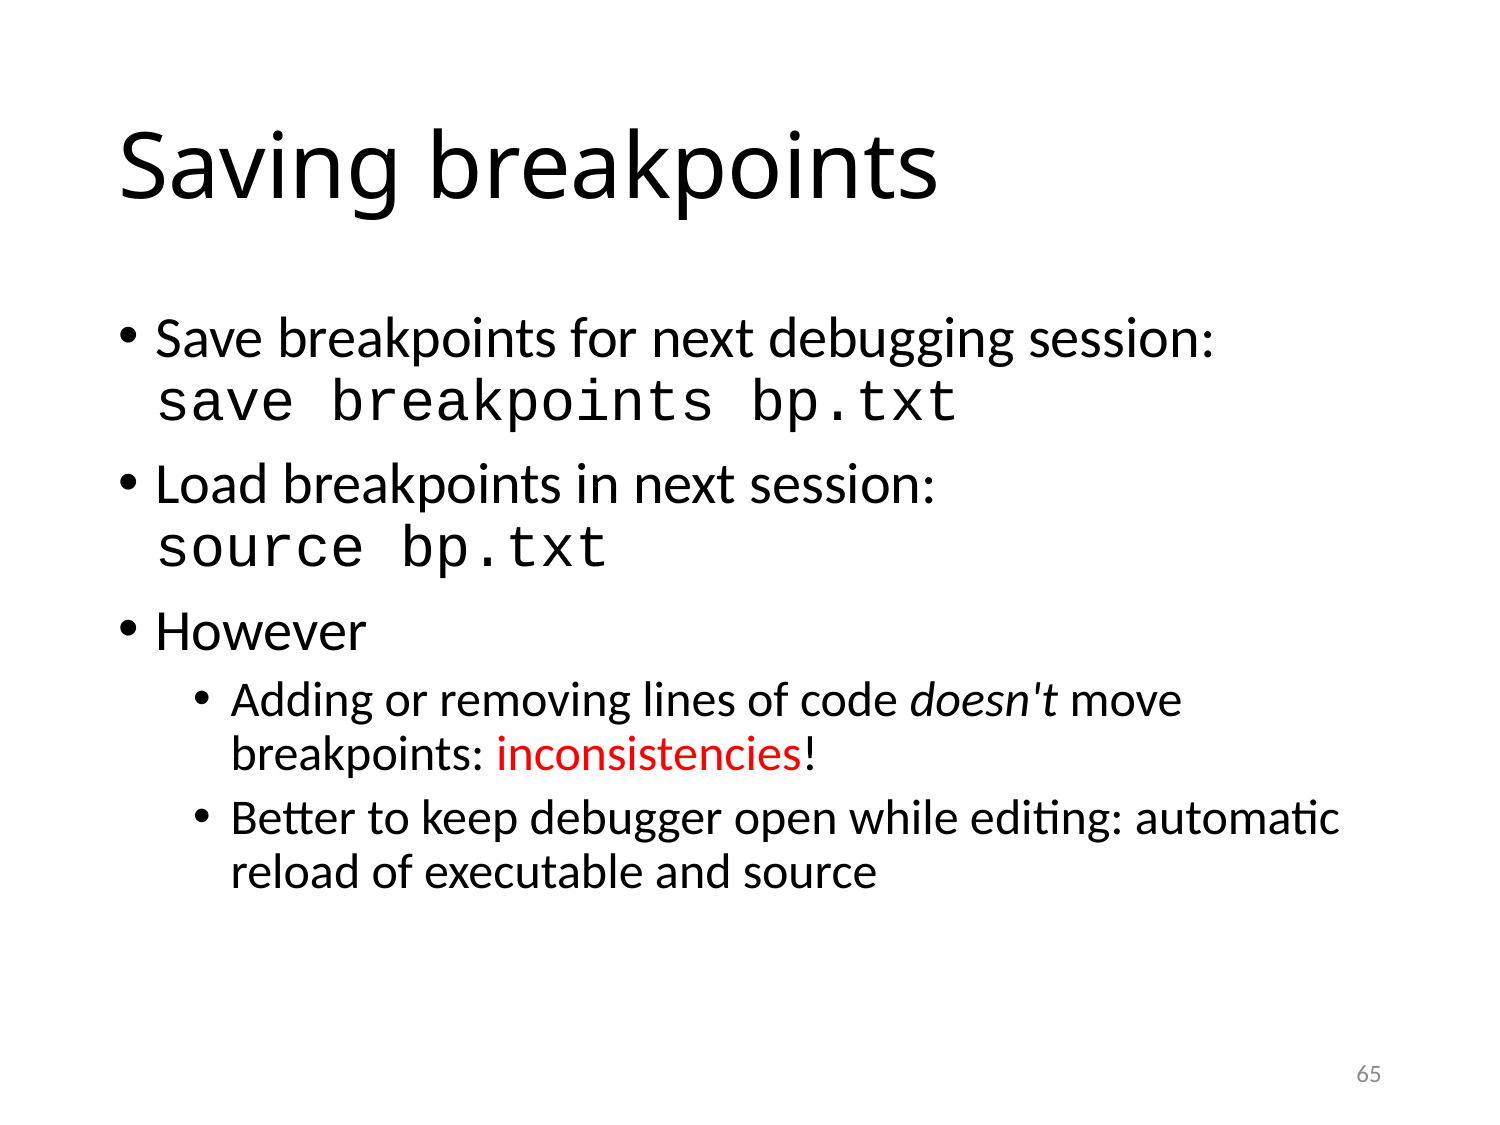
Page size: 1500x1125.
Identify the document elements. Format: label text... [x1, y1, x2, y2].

slide_number 65 [1059, 1042, 1397, 1103]
list Save breakpoints for next debugging session: save breakpoints bp.txt Load breakpoints in next session: source bp.txt However Adding or removing lines of code doesn't move breakpoints: inconsistencies! Better to keep debugger open while editing: automatic reload of executable and source [103, 299, 1397, 1014]
title Saving breakpoints [103, 59, 1397, 278]
